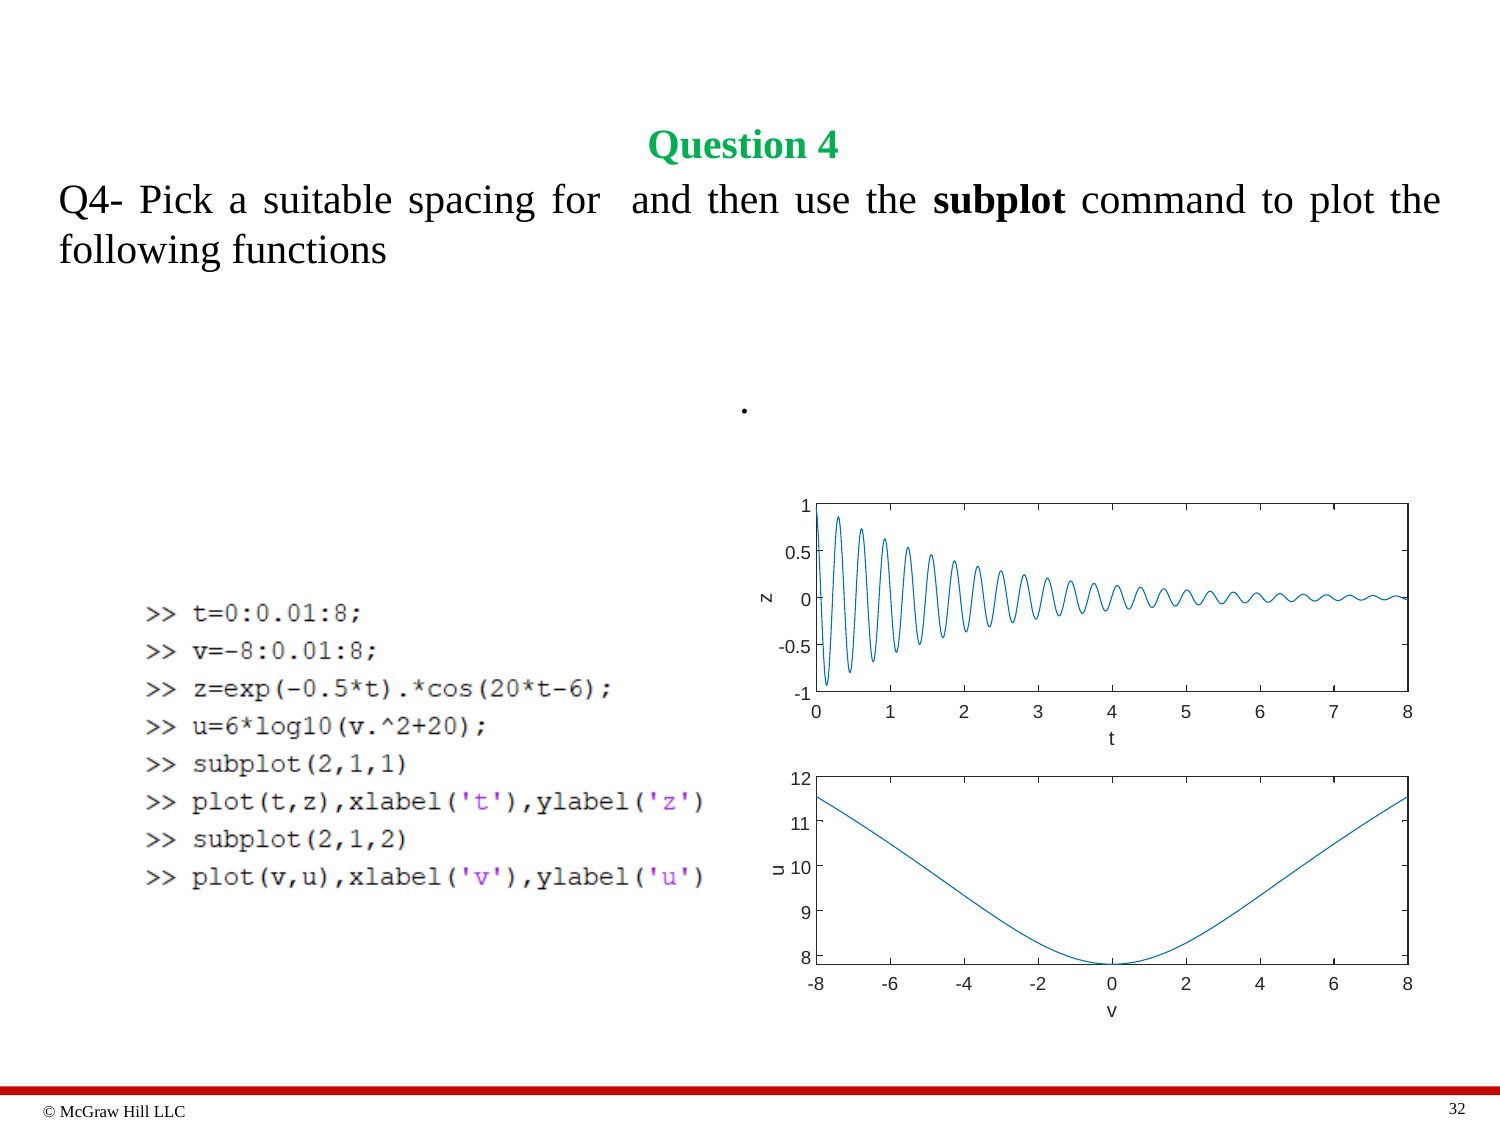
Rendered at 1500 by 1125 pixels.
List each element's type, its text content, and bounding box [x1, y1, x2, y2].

text_box Question 4 [80, 109, 1407, 174]
slide_number 32 [1415, 1094, 1474, 1122]
picture [717, 460, 1480, 1034]
picture [144, 598, 707, 896]
